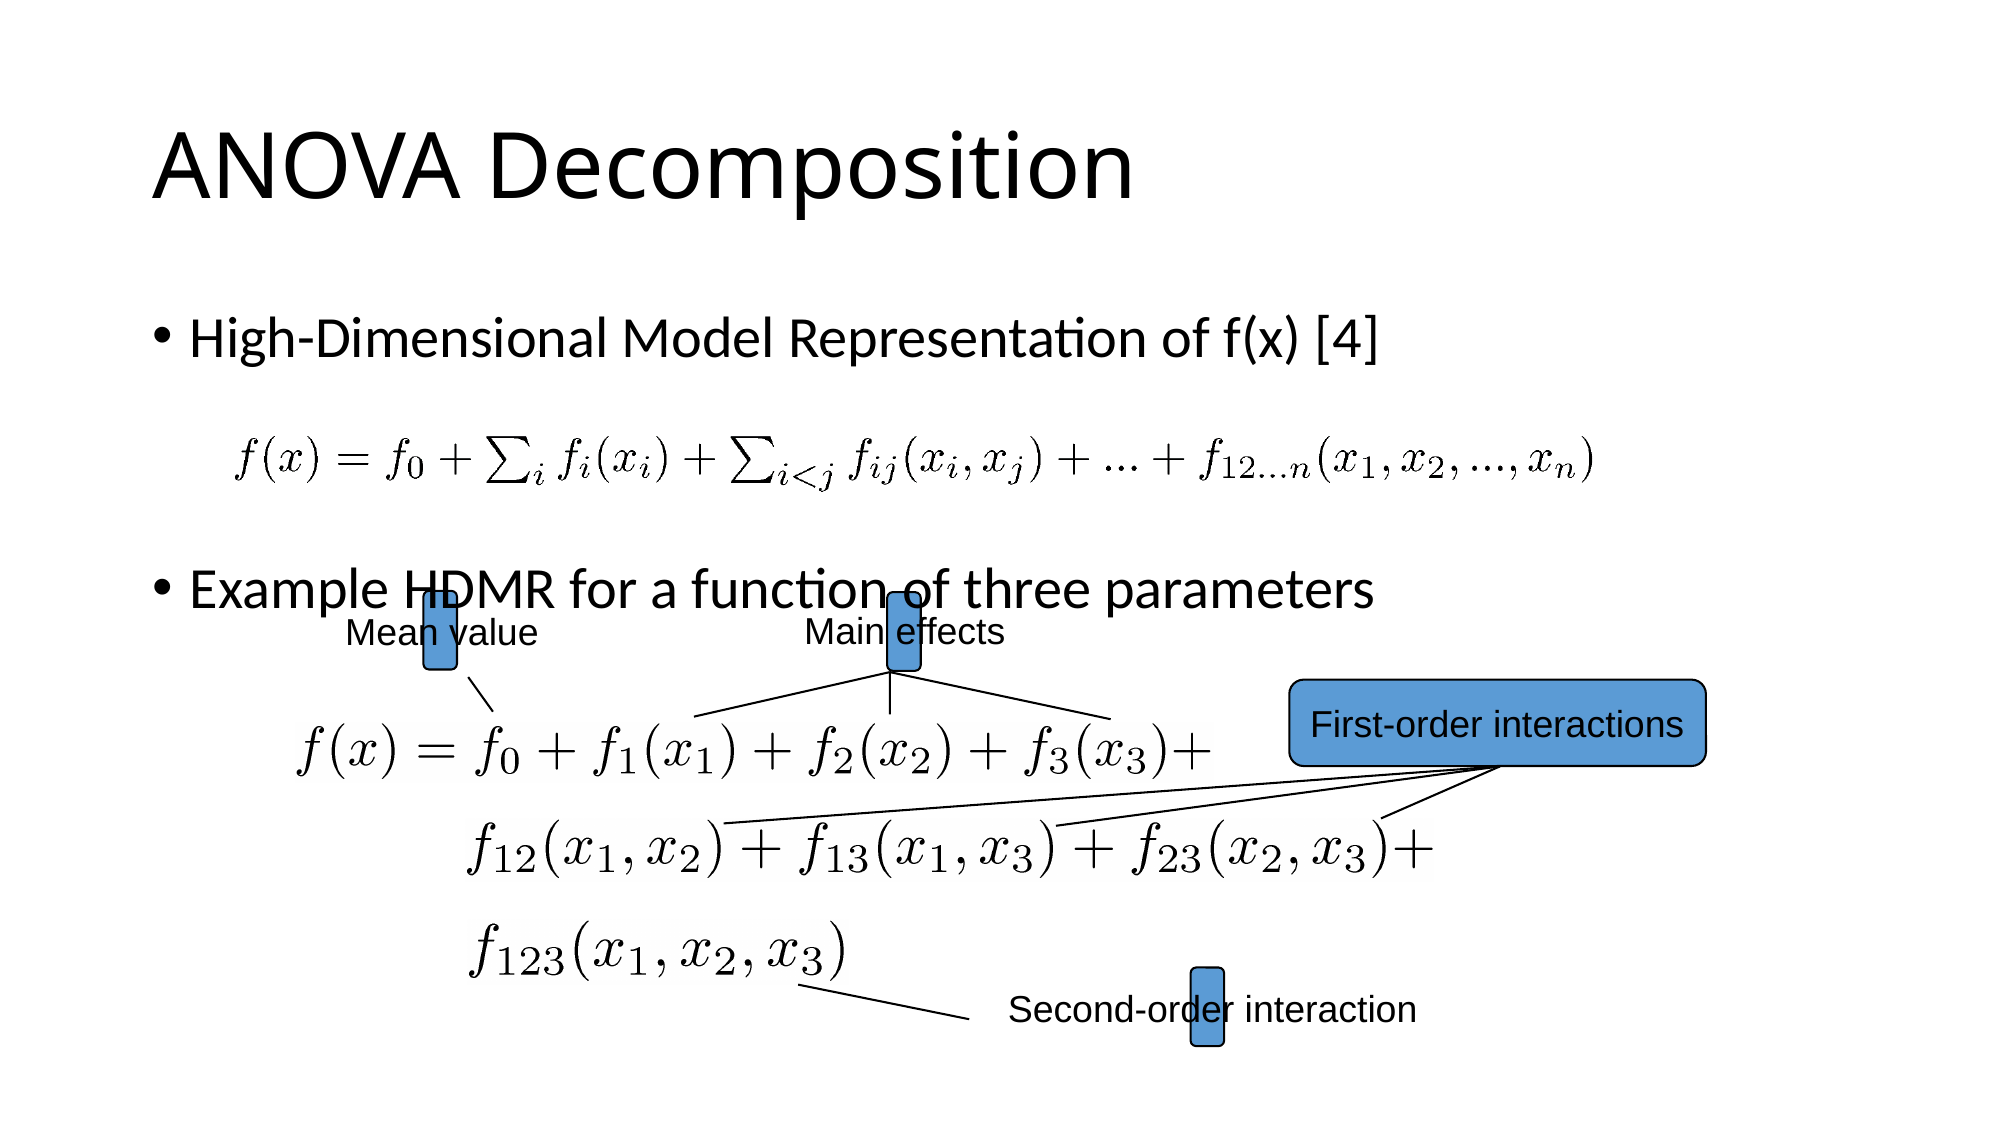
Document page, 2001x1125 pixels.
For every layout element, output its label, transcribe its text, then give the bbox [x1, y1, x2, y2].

picture [295, 722, 1214, 784]
text_box Second-order interaction [992, 977, 1433, 1038]
picture [465, 818, 1434, 882]
text_box Main effects [789, 599, 1021, 660]
text_box First-order interactions [1295, 692, 1700, 752]
picture [233, 434, 1593, 495]
list High-Dimensional Model Representation of f(x) [4] Example HDMR for a function of three parameters [137, 299, 1863, 1014]
picture [467, 919, 849, 985]
text_box [1190, 1038, 1225, 1047]
title ANOVA Decomposition [137, 59, 1863, 278]
text_box Mean value [330, 600, 554, 660]
